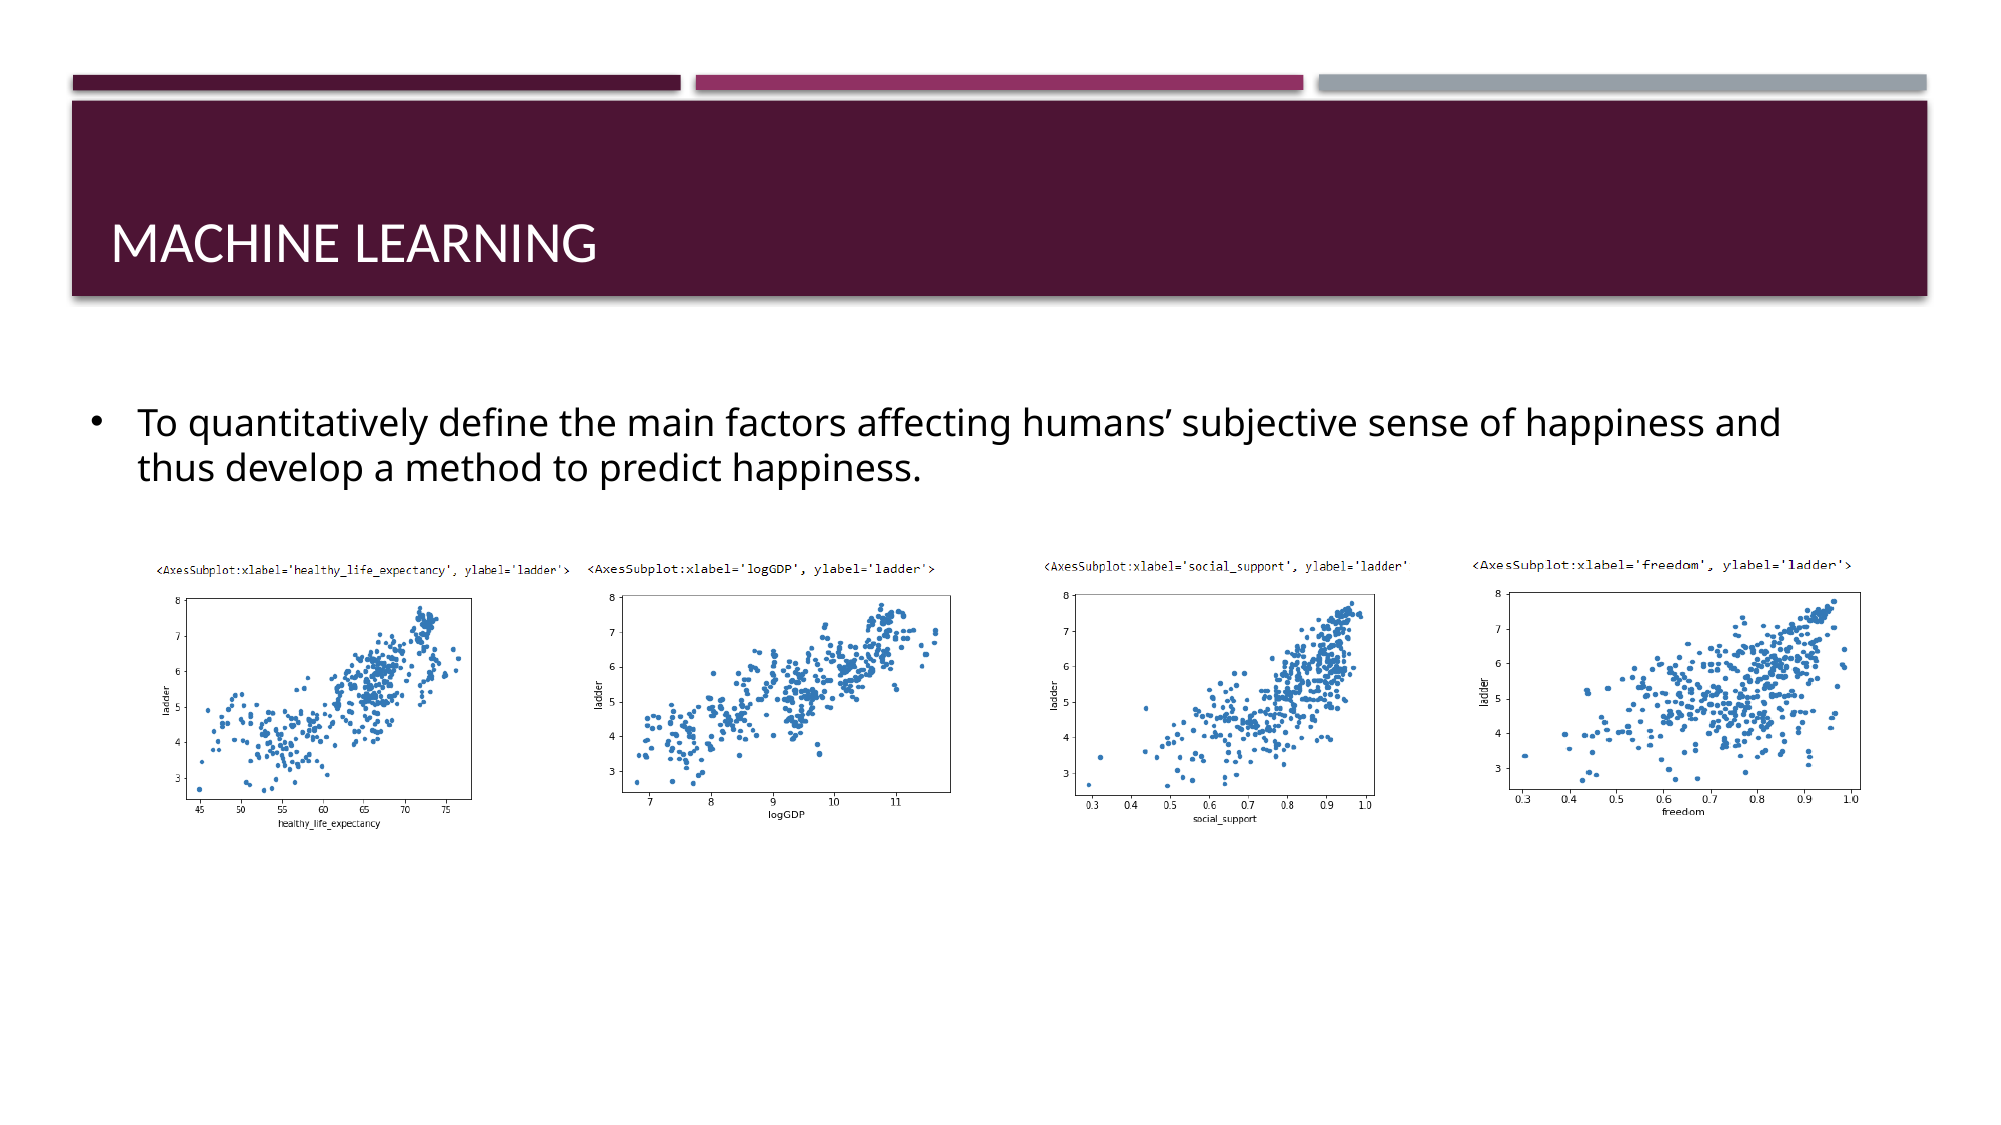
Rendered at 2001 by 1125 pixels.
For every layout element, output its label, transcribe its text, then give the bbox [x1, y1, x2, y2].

text_box To quantitatively define the main factors affecting humans’ subjective sense of happiness and thus develop a method to predict happiness. [75, 346, 1866, 586]
picture [151, 558, 981, 834]
picture [1463, 558, 1895, 834]
picture [1036, 558, 1411, 834]
title MACHINE LEARNING [95, 115, 1905, 282]
